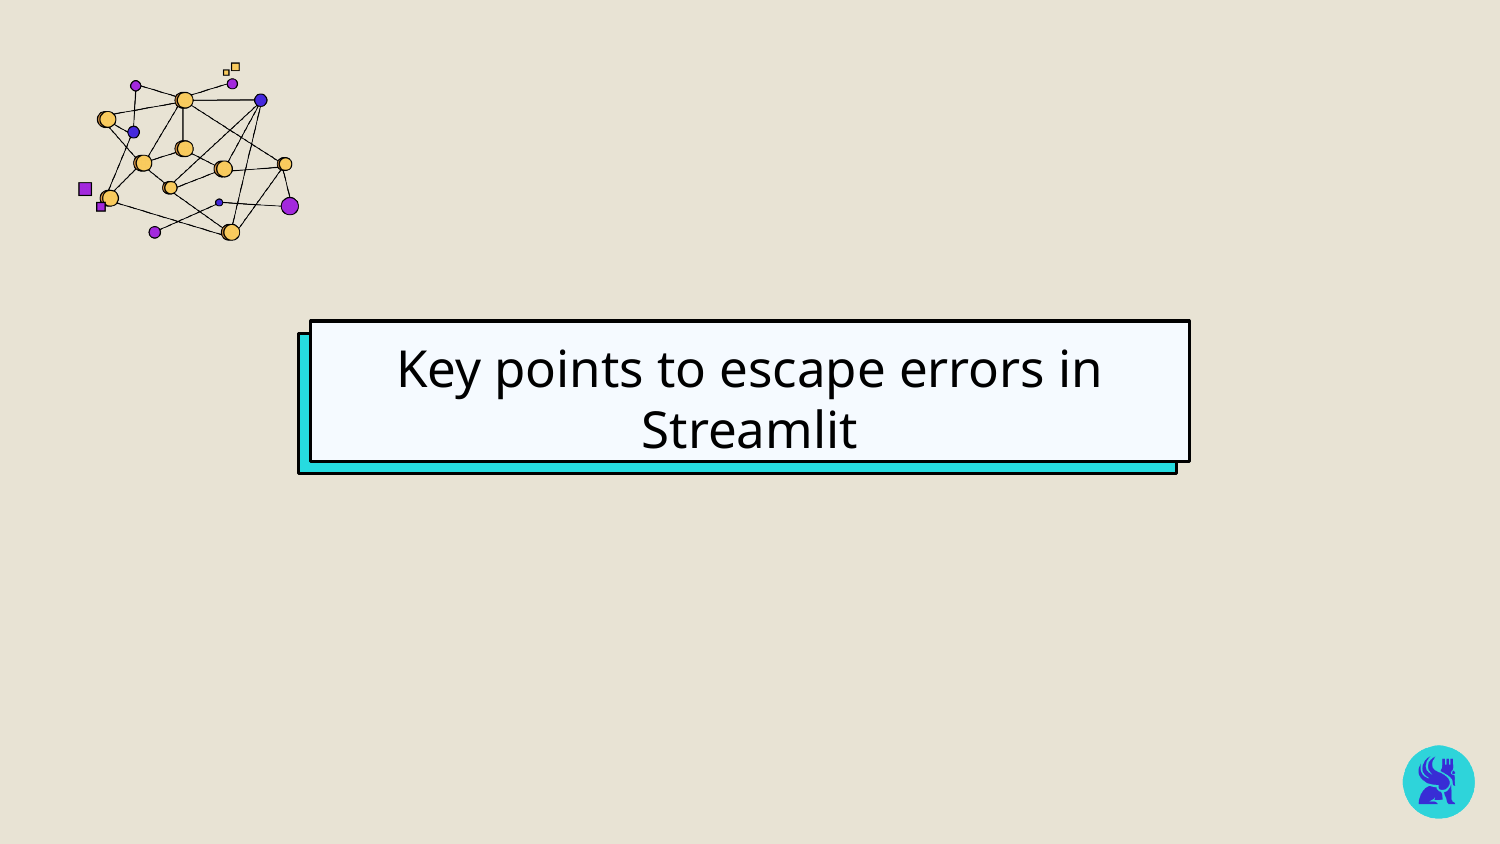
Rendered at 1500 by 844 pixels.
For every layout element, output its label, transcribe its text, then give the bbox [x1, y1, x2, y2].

title Key points to escape errors in Streamlit [309, 319, 1191, 463]
picture [1402, 745, 1475, 819]
text_box [298, 333, 1177, 474]
picture [77, 62, 299, 241]
